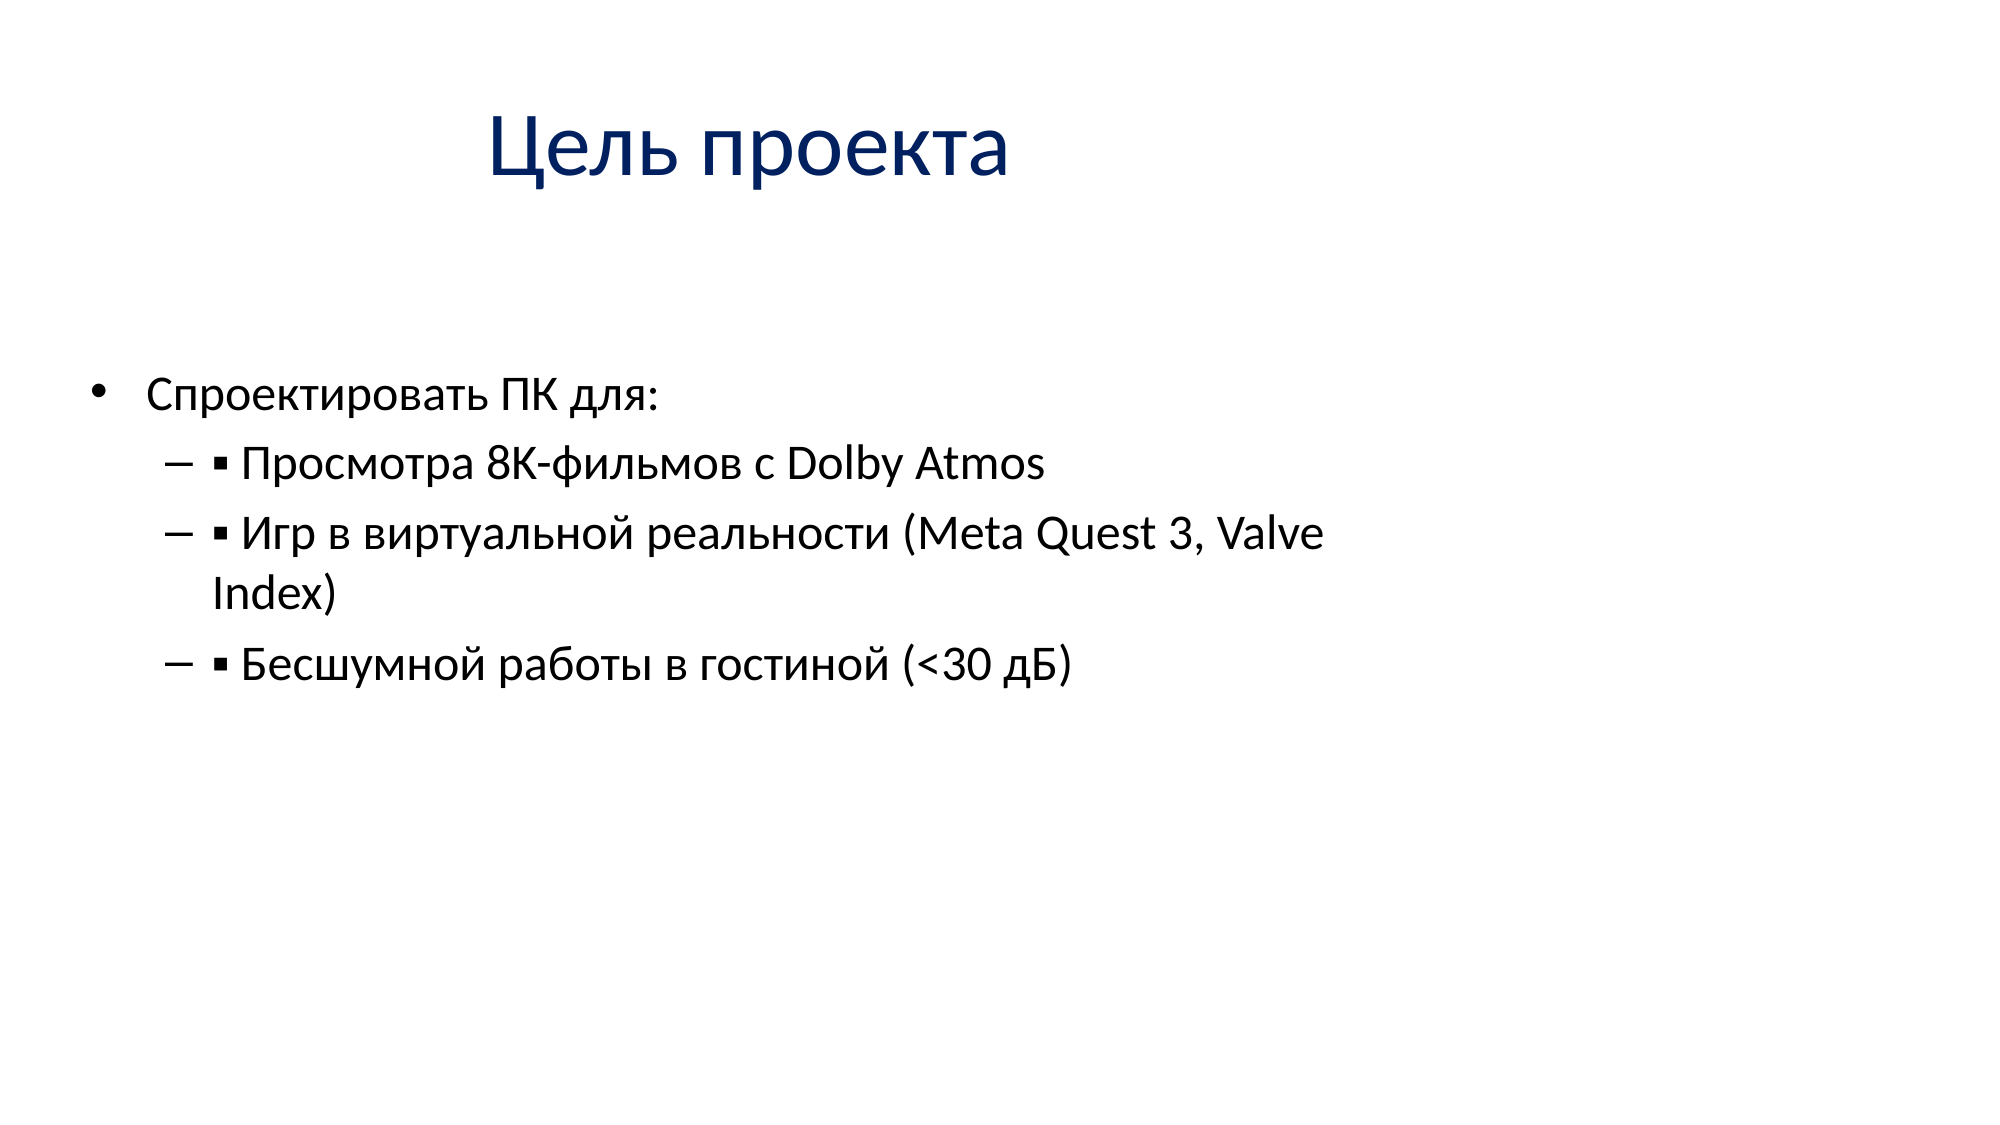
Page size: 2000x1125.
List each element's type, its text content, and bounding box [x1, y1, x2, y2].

title Цель проекта [75, 45, 1425, 233]
list Спроектировать ПК для: ▪ Просмотра 8K-фильмов с Dolby Atmos ▪ Игр в виртуальной реальности (Meta Quest 3, Valve Index) ▪ Бесшумной работы в гостиной (<30 дБ) [75, 262, 1425, 1005]
